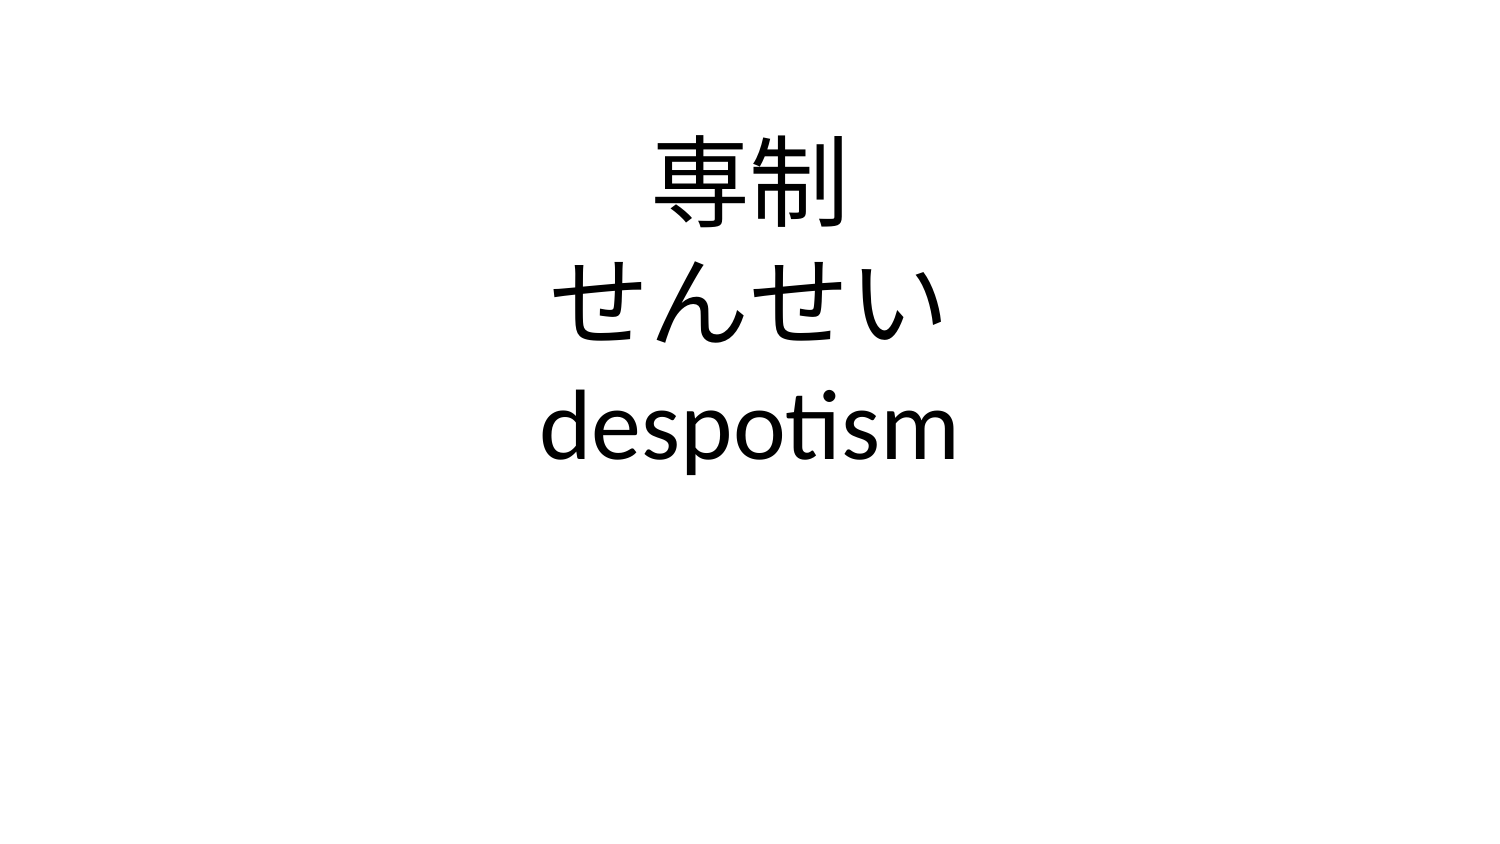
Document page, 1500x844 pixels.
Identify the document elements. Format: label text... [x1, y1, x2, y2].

text_box 専制 せんせい despotism [0, 149, 1500, 450]
